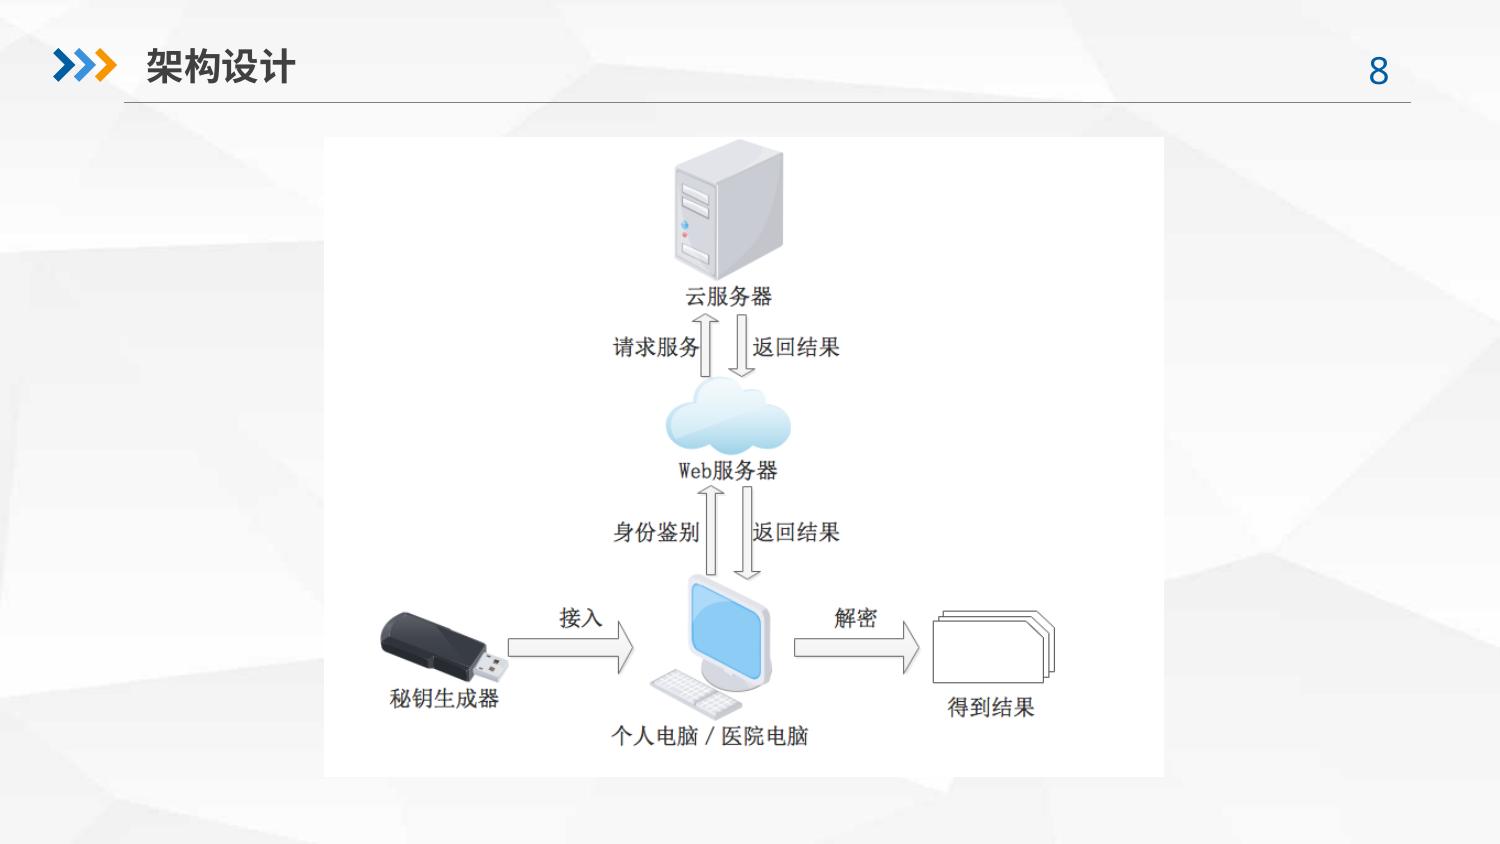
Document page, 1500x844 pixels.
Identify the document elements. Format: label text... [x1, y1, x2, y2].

text_box 架构设计 [131, 35, 312, 96]
picture [0, 0, 1500, 844]
